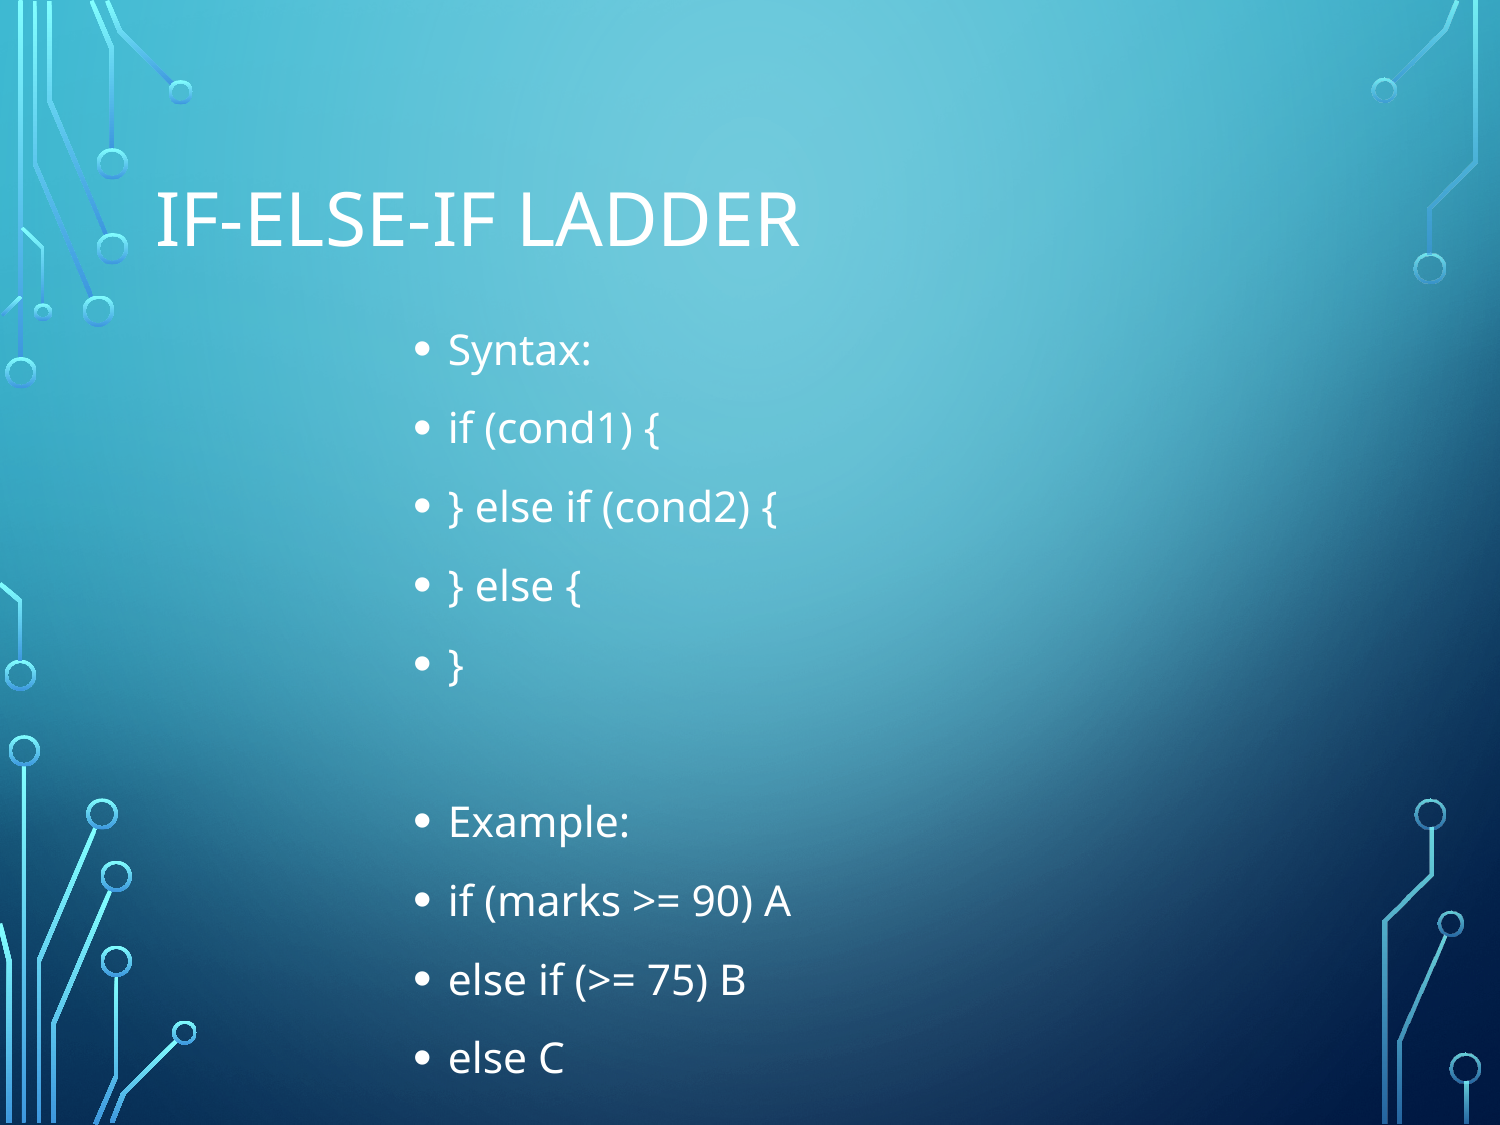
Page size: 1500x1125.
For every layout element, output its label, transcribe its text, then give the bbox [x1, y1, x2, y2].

title if-else-if Ladder [140, 101, 1360, 344]
list Syntax: if (cond1) { } else if (cond2) { } else { } Example: if (marks >= 90) A else if (>= 75) B else C [398, 304, 1360, 1095]
